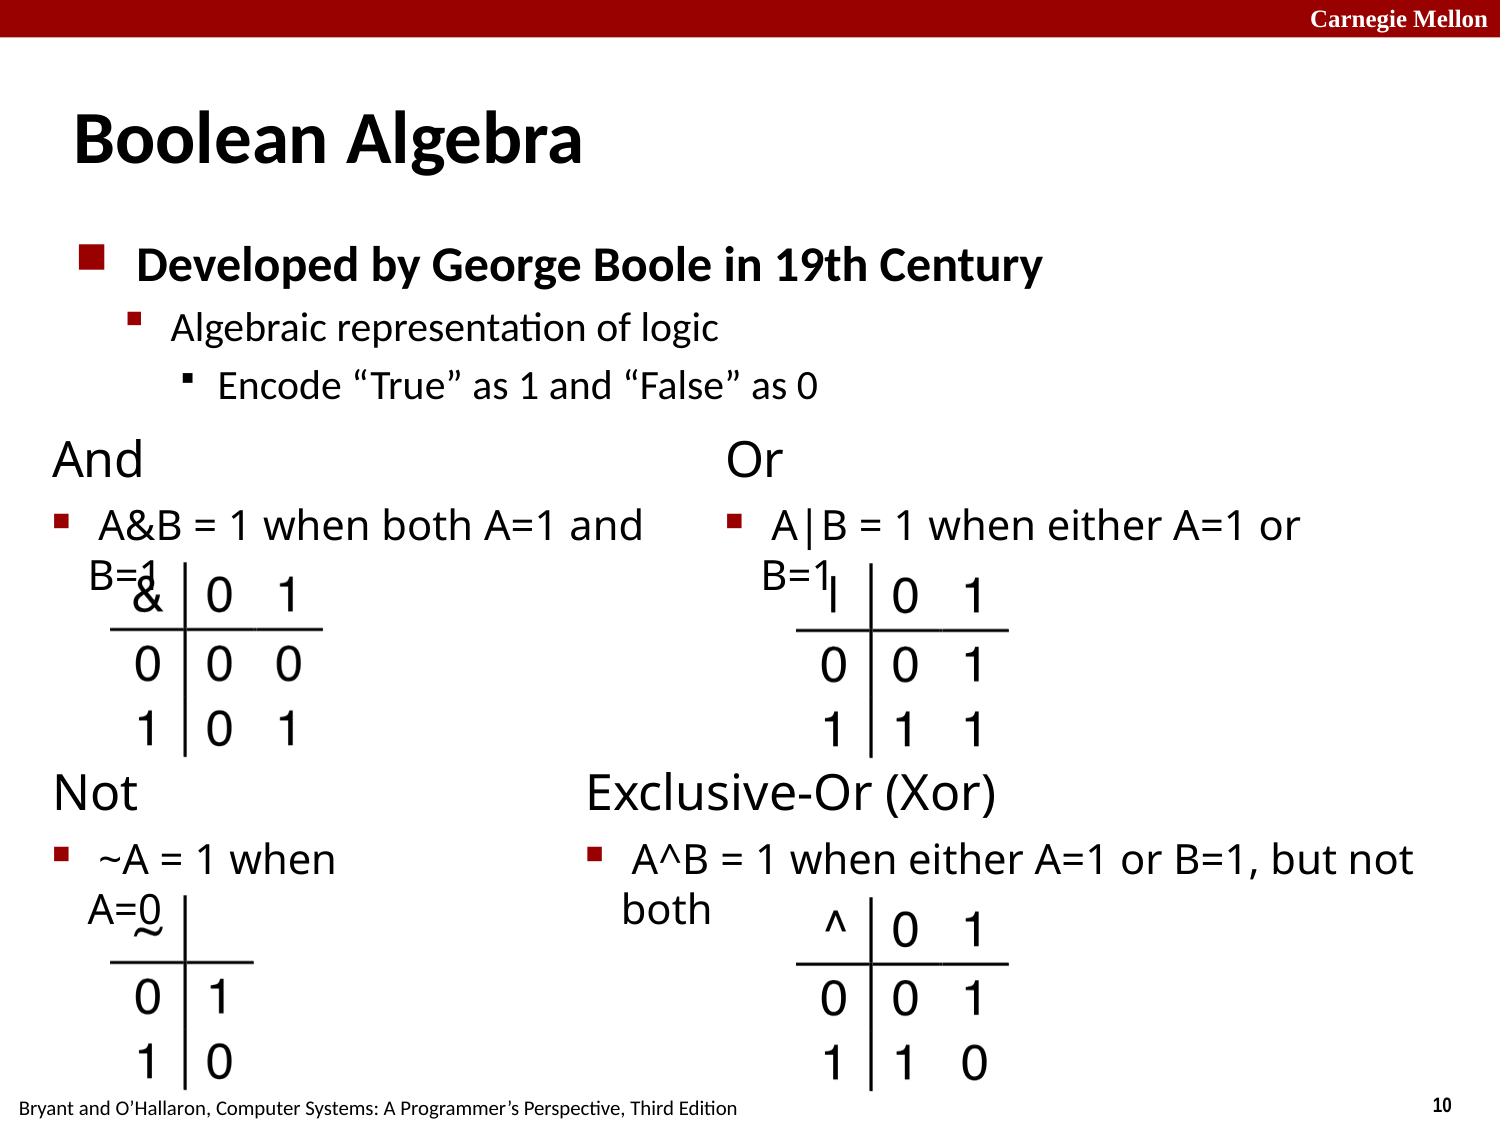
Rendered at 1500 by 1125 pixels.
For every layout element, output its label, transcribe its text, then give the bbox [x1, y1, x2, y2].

text_box Or A|B = 1 when either A=1 or B=1 [725, 427, 1340, 563]
title Boolean Algebra [58, 71, 1305, 197]
text_box Not ~A = 1 when A=0 [52, 760, 396, 896]
picture [780, 896, 1011, 1124]
text_box Exclusive-Or (Xor) A^B = 1 when either A=1 or B=1, but not both [585, 760, 1436, 896]
picture [780, 563, 1011, 790]
list Developed by George Boole in 19th Century Algebraic representation of logic Encode “True” as 1 and “False” as 0 [64, 223, 1361, 1040]
picture [95, 562, 326, 789]
text_box And A&B = 1 when both A=1 and B=1 [52, 427, 667, 563]
picture [95, 895, 326, 1122]
